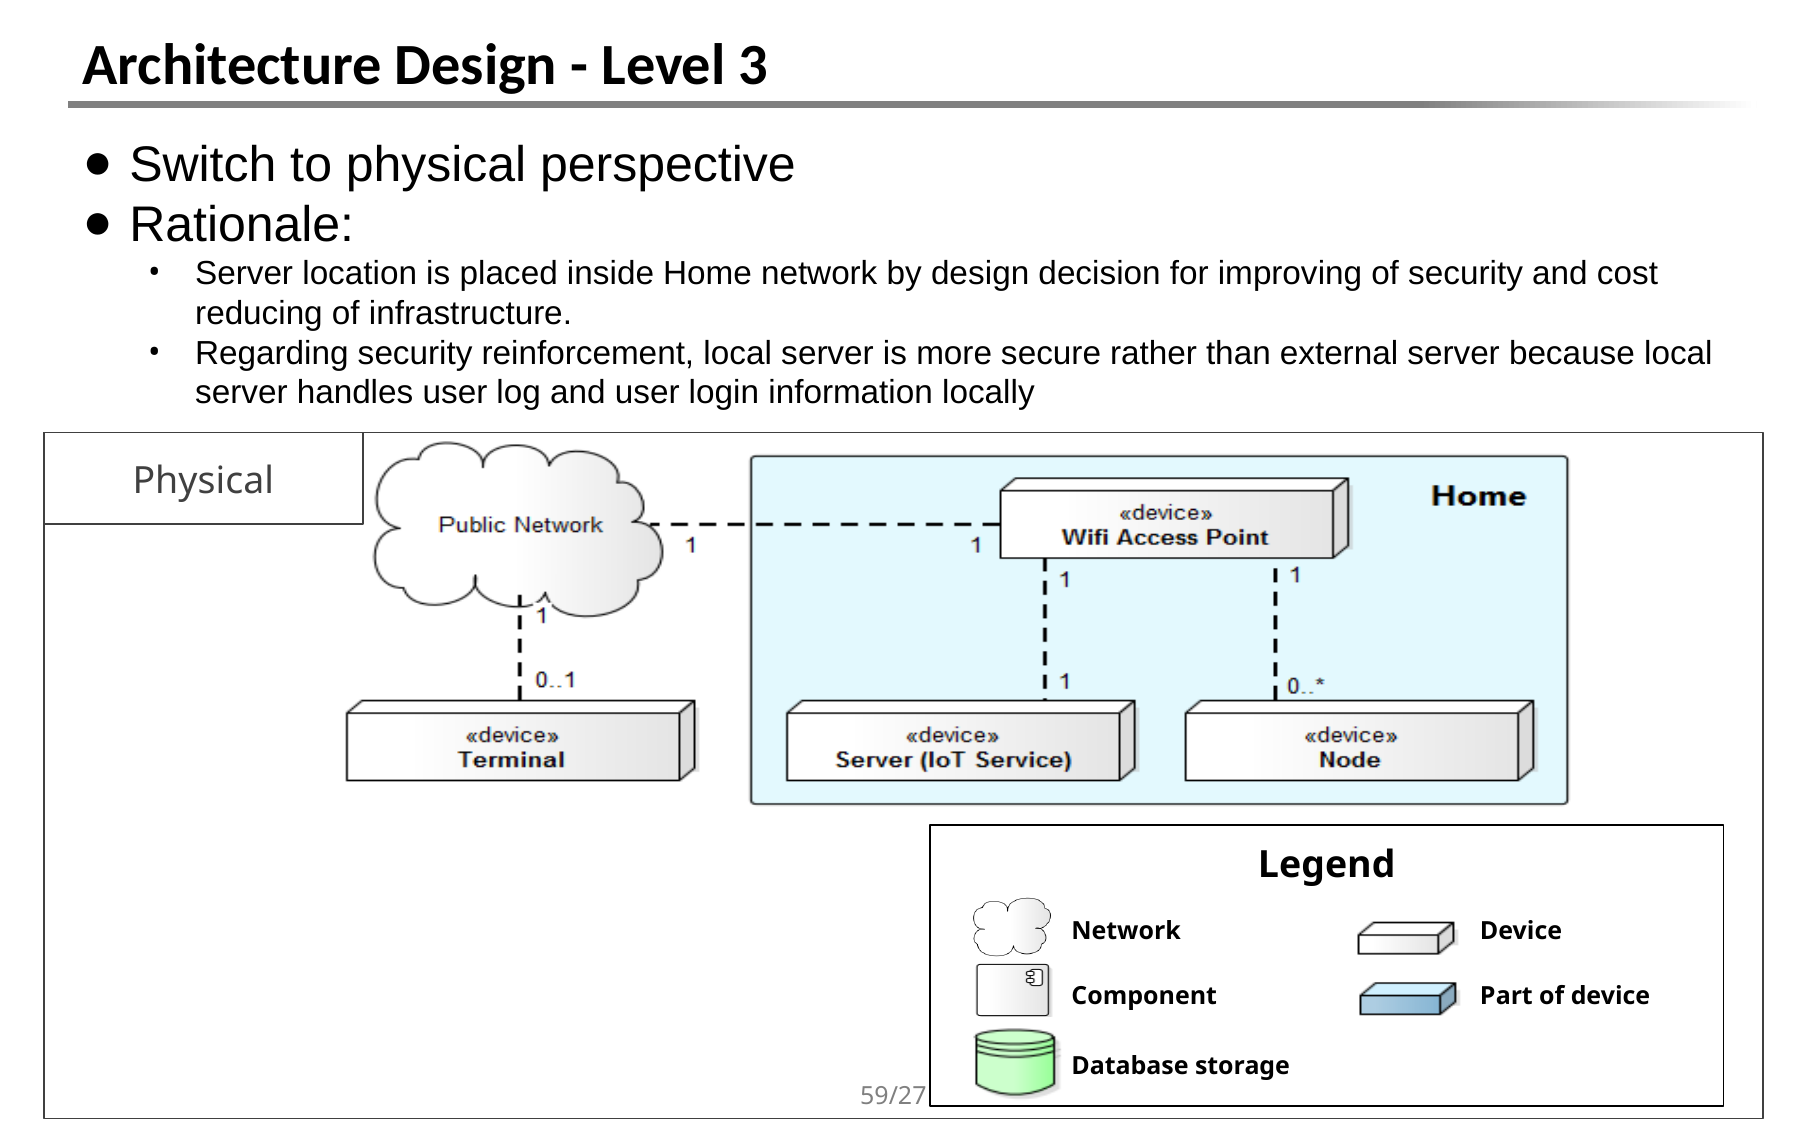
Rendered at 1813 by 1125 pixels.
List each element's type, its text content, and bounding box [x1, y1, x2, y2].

title Architecture Design - Level 3 [67, 20, 1757, 101]
list Switch to physical perspective Rationale: Server location is placed inside Home network by design decision for improving of security and cost reducing of infrastructure. Regarding security reinforcement, local server is more secure rather than external server because local server handles user log and user login information locally [48, 115, 1738, 430]
text_box Physical [42, 430, 315, 526]
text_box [929, 824, 1813, 1107]
slide_number 59/27 [811, 1078, 975, 1115]
text_box [42, 526, 1765, 1121]
picture [319, 426, 1580, 817]
text_box [1582, 430, 1765, 823]
